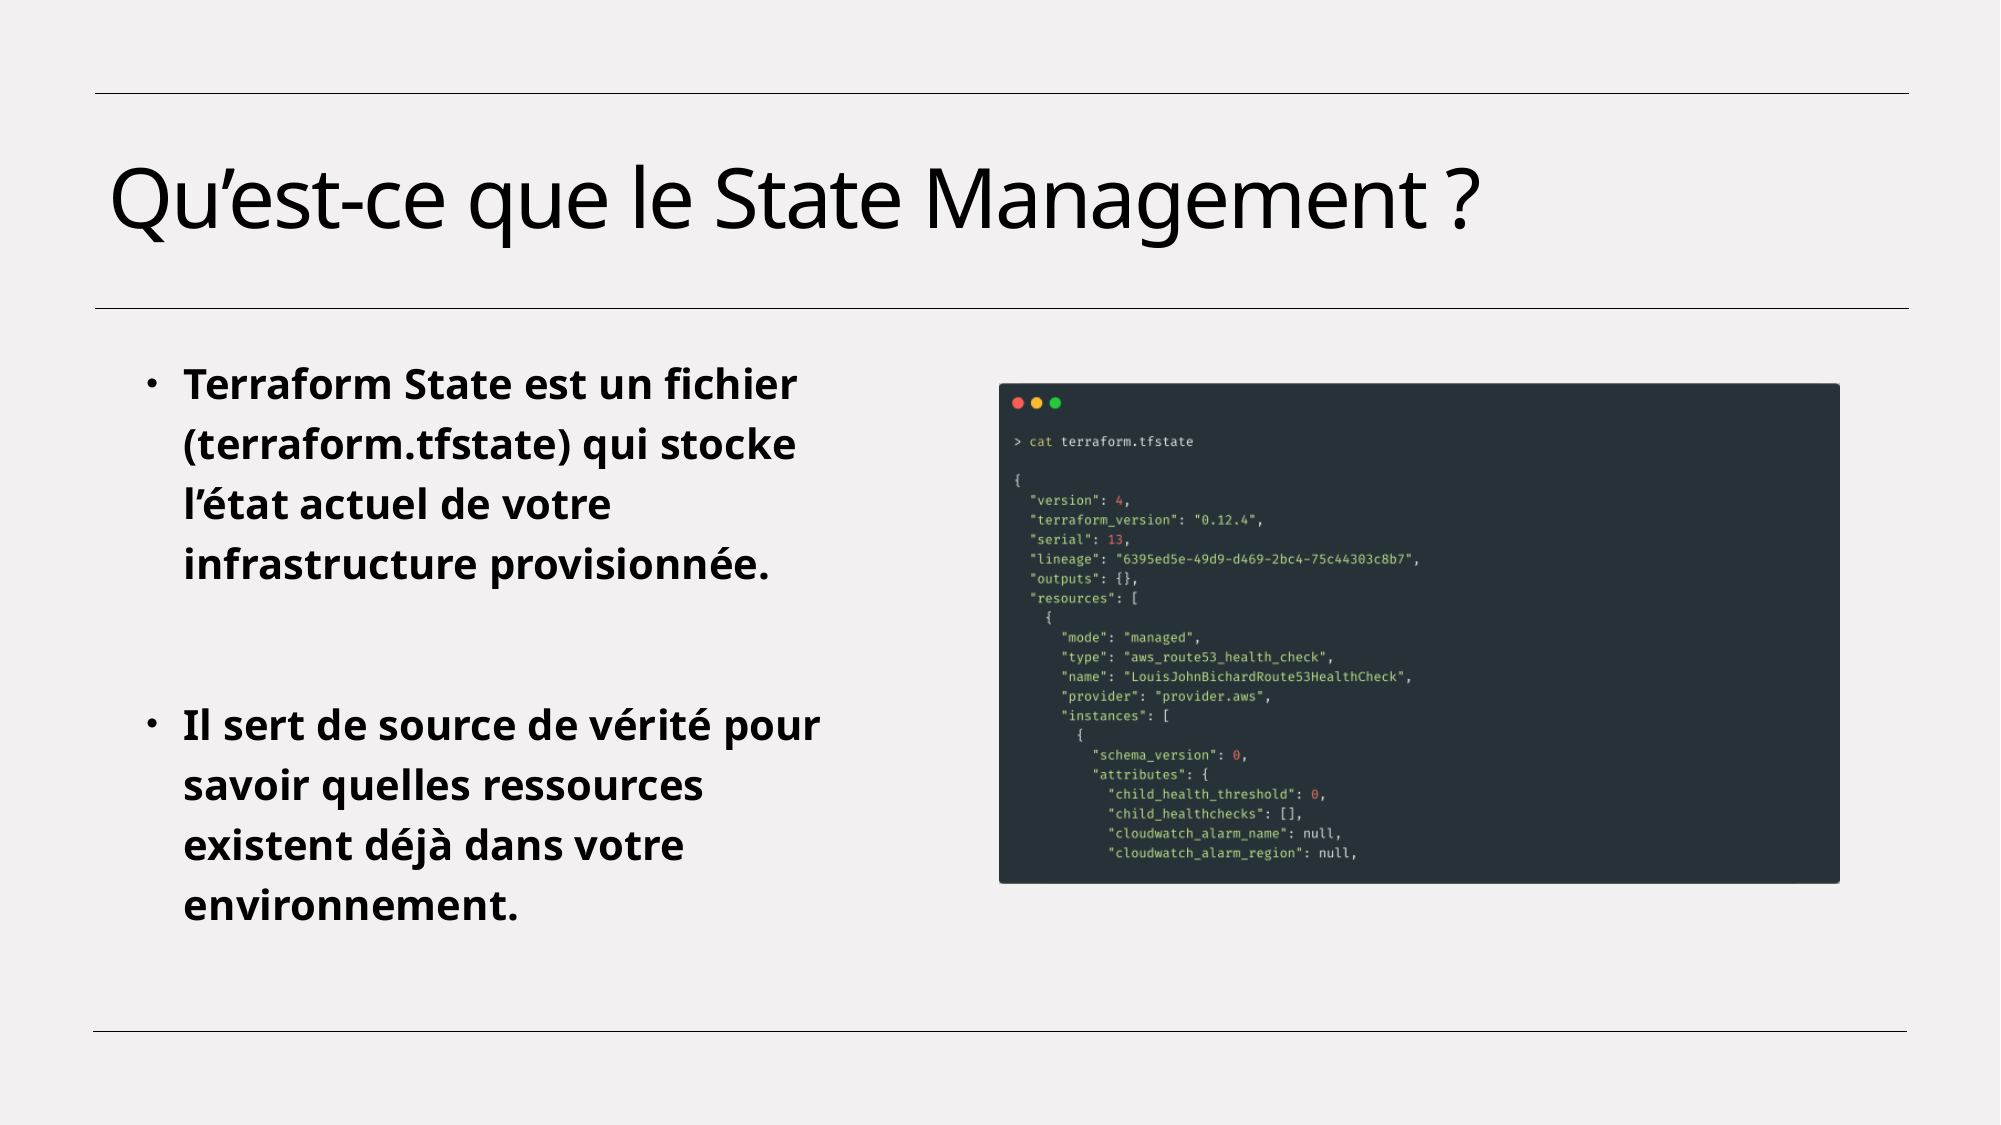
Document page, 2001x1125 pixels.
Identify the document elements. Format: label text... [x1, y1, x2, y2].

list Terraform State est un fichier (terraform.tfstate) qui stocke l’état actuel de votre infrastructure provisionnée. Il sert de source de vérité pour savoir quelles ressources existent déjà dans votre environnement. [93, 340, 886, 983]
title Qu’est-ce que le State Management ? [93, 113, 1907, 291]
picture [999, 383, 1840, 884]
